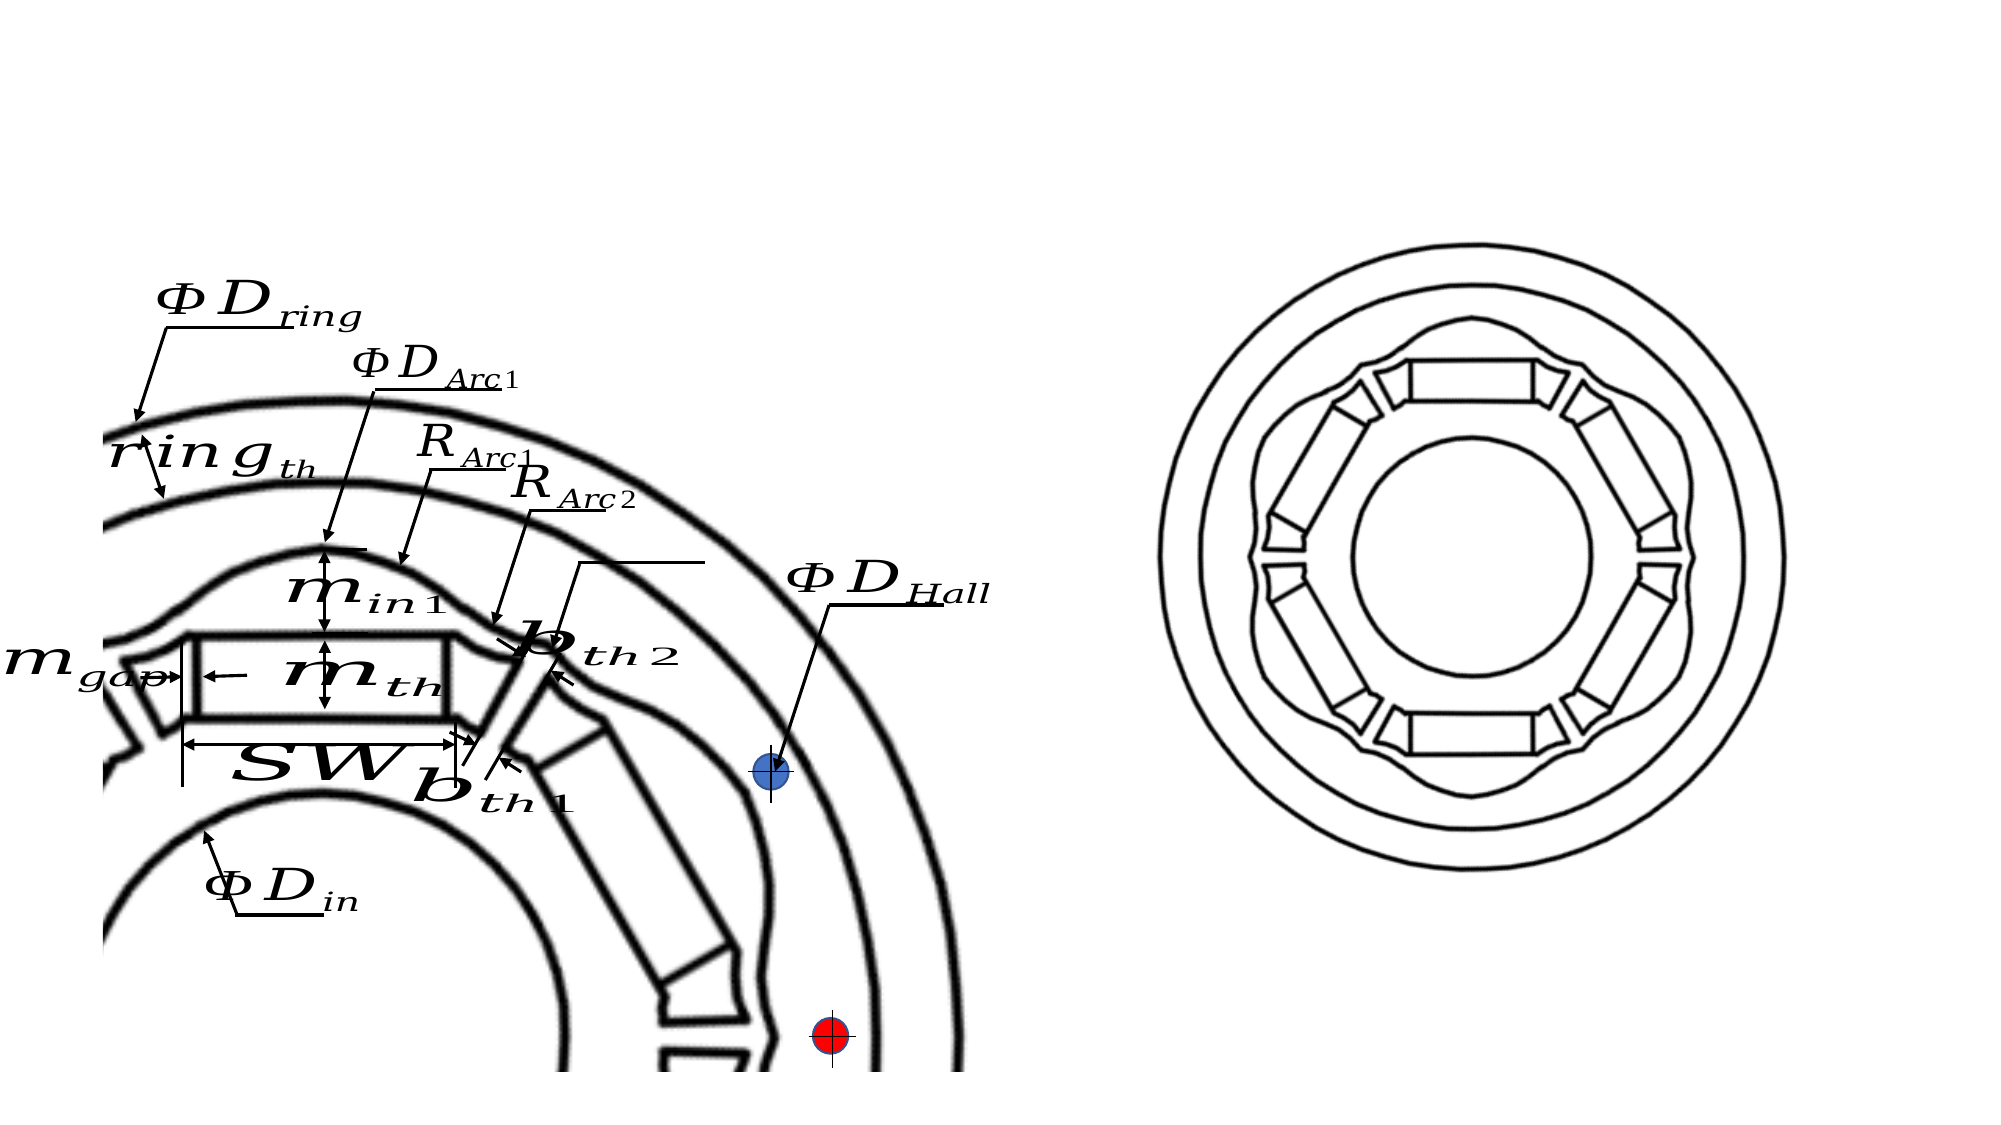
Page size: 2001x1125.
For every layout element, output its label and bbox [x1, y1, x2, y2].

text_box [324, 391, 374, 543]
text_box [512, 637, 534, 675]
text_box [311, 549, 368, 634]
picture [1134, 240, 1804, 885]
text_box [552, 564, 580, 648]
text_box [550, 670, 574, 686]
text_box [400, 470, 431, 566]
text_box [141, 434, 164, 499]
text_box [496, 638, 526, 658]
text_box [775, 604, 830, 772]
text_box [498, 757, 522, 773]
text_box [493, 511, 531, 626]
text_box [539, 653, 561, 691]
text_box [204, 830, 238, 916]
text_box [456, 732, 477, 745]
text_box [462, 728, 485, 766]
text_box [135, 327, 167, 422]
text_box [485, 742, 507, 780]
text_box [449, 732, 454, 745]
picture [102, 391, 1000, 1072]
